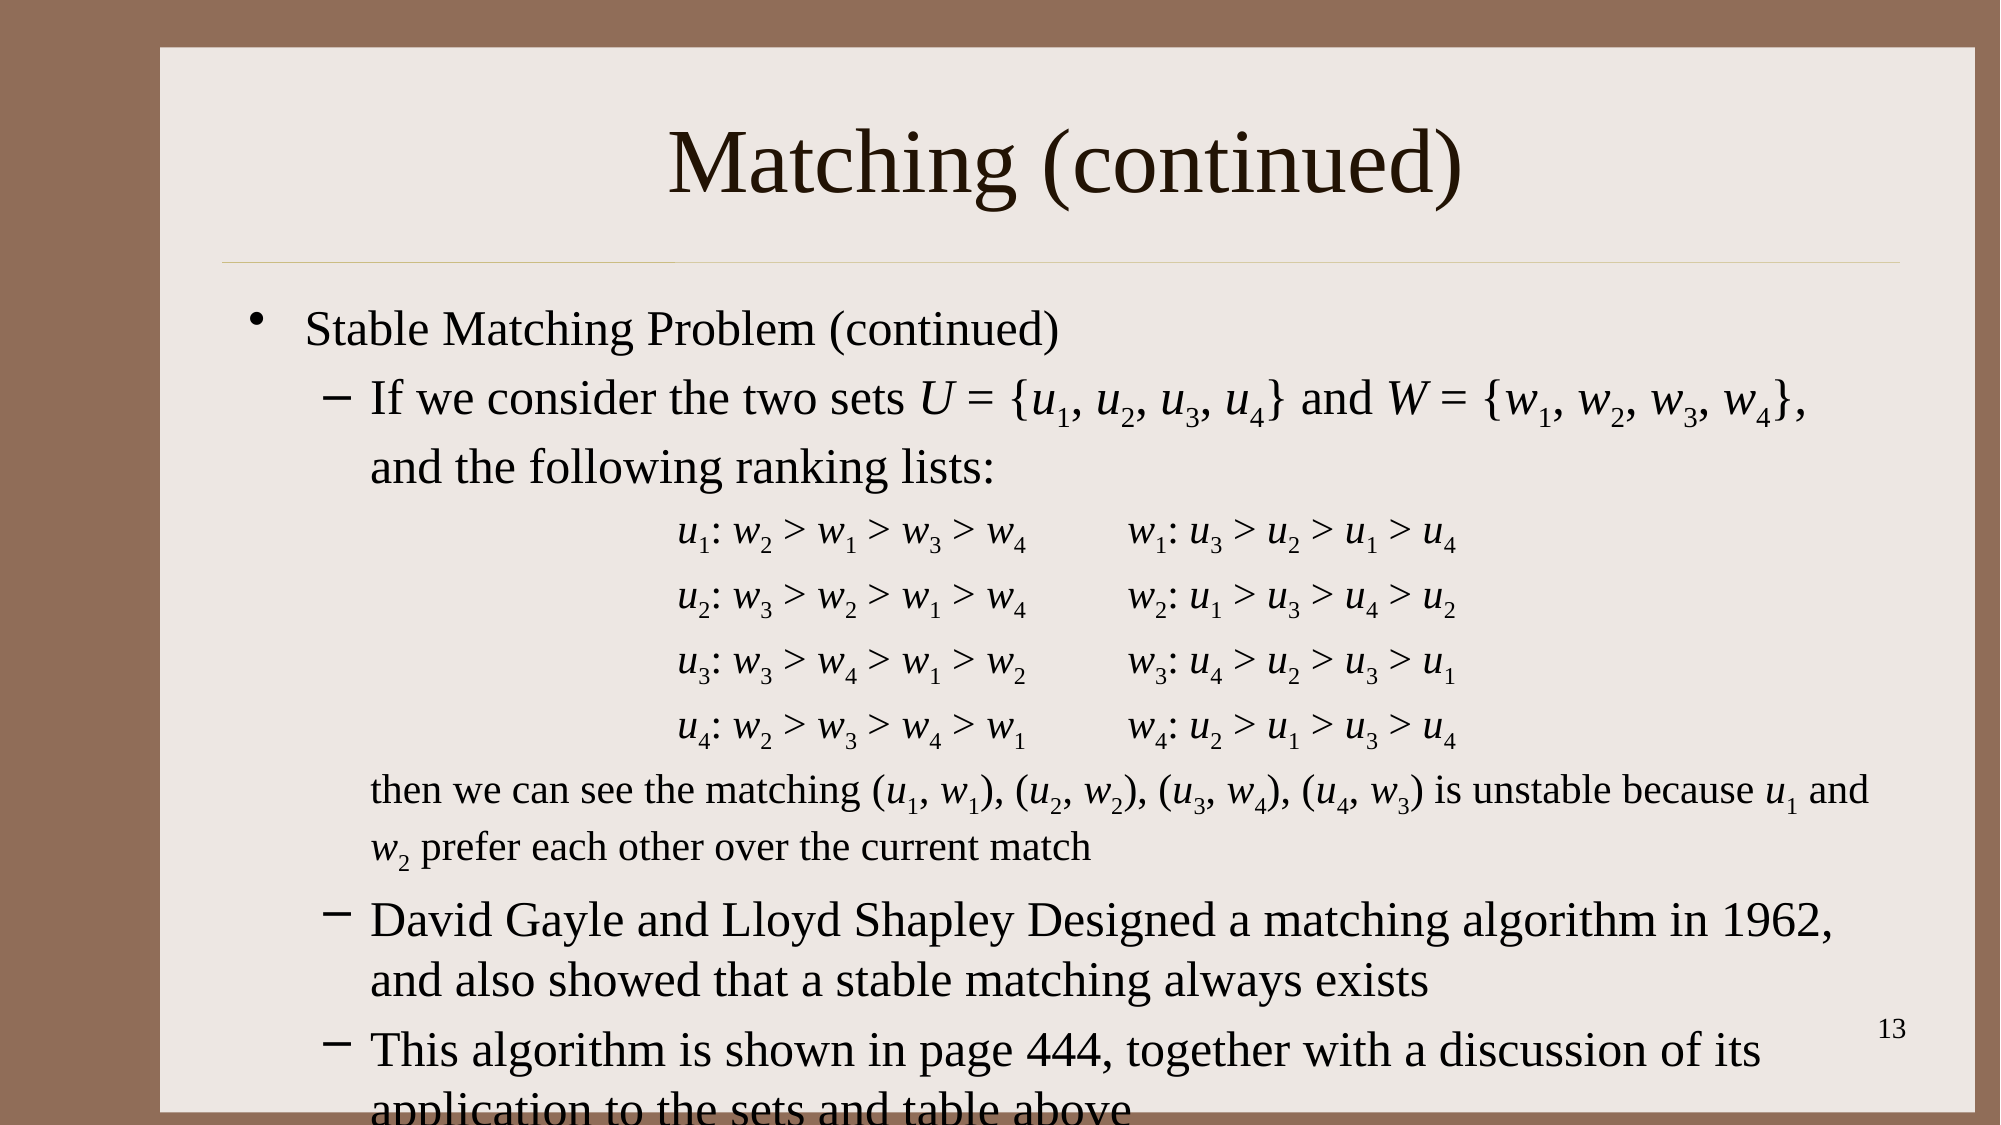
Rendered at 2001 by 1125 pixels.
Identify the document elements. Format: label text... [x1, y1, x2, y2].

list Stable Matching Problem (continued) If we consider the two sets U = {u1, u2, u3, u4} and W = {w1, w2, w3, w4}, and the following ranking lists: u1: w2 > w1 > w3 > w4 w1: u3 > u2 > u1 > u4 u2: w3 > w2 > w1 > w4 w2: u1 > u3 > u4 > u2 u3: w3 > w4 > w1 > w2 w3: u4 > u2 > u3 > u1 u4: w2 > w3 > w4 > w1 w4: u2 > u1 > u3 > u4 then we can see the matching (u1, w1), (u2, w2), (u3, w4), (u4, w3) is unstable because u1 and w2 prefer each other over the current match David Gayle and Lloyd Shapley Designed a matching algorithm in 1962, and also showed that a stable matching always exists This algorithm is shown in page 444, together with a discussion of its application to the sets and table above [233, 287, 1900, 963]
title Matching (continued) [233, 62, 1900, 250]
slide_number 13 [1505, 1001, 1922, 1077]
